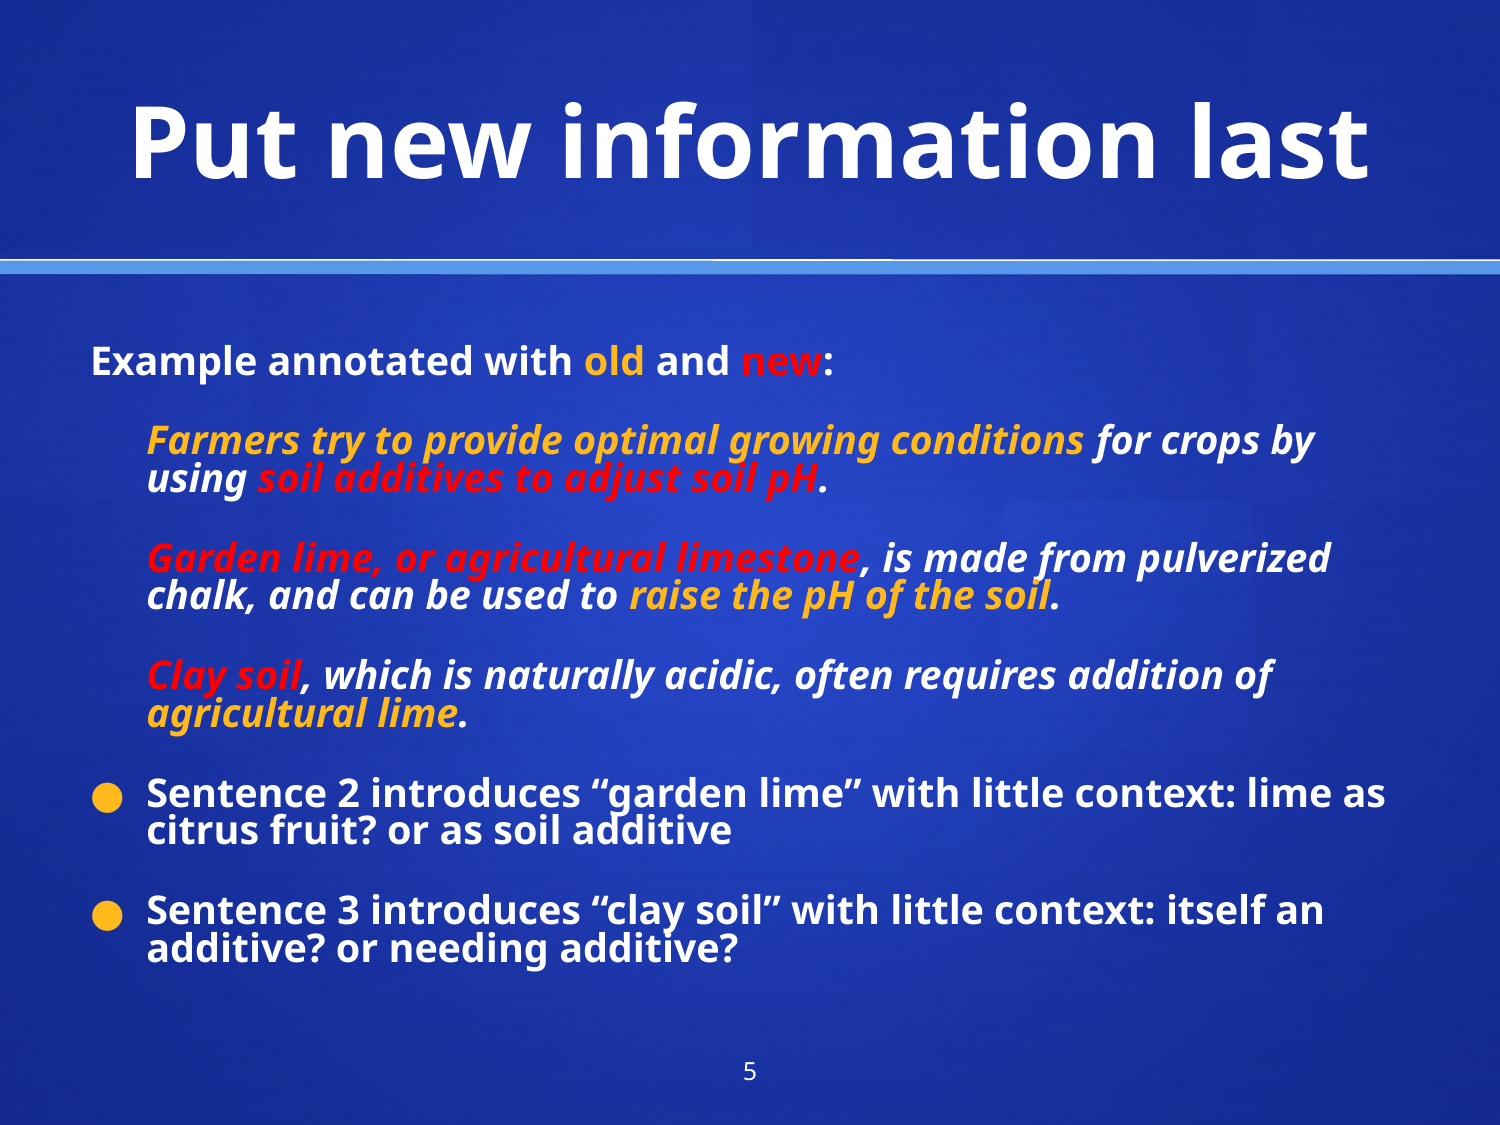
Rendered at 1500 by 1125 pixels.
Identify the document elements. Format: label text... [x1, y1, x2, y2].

title Put new information last [75, 45, 1425, 233]
text_box ‹#› [699, 1042, 800, 1103]
list Example annotated with old and new: Farmers try to provide optimal growing conditions for crops by using soil additives to adjust soil pH. Garden lime, or agricultural limestone, is made from pulverized chalk, and can be used to raise the pH of the soil. Clay soil, which is naturally acidic, often requires addition of agricultural lime. Sentence 2 introduces “garden lime” with little context: lime as citrus fruit? or as soil additive Sentence 3 introduces “clay soil” with little context: itself an additive? or needing additive? [75, 337, 1425, 988]
picture [0, 0, 1500, 259]
picture [0, 275, 1500, 1125]
